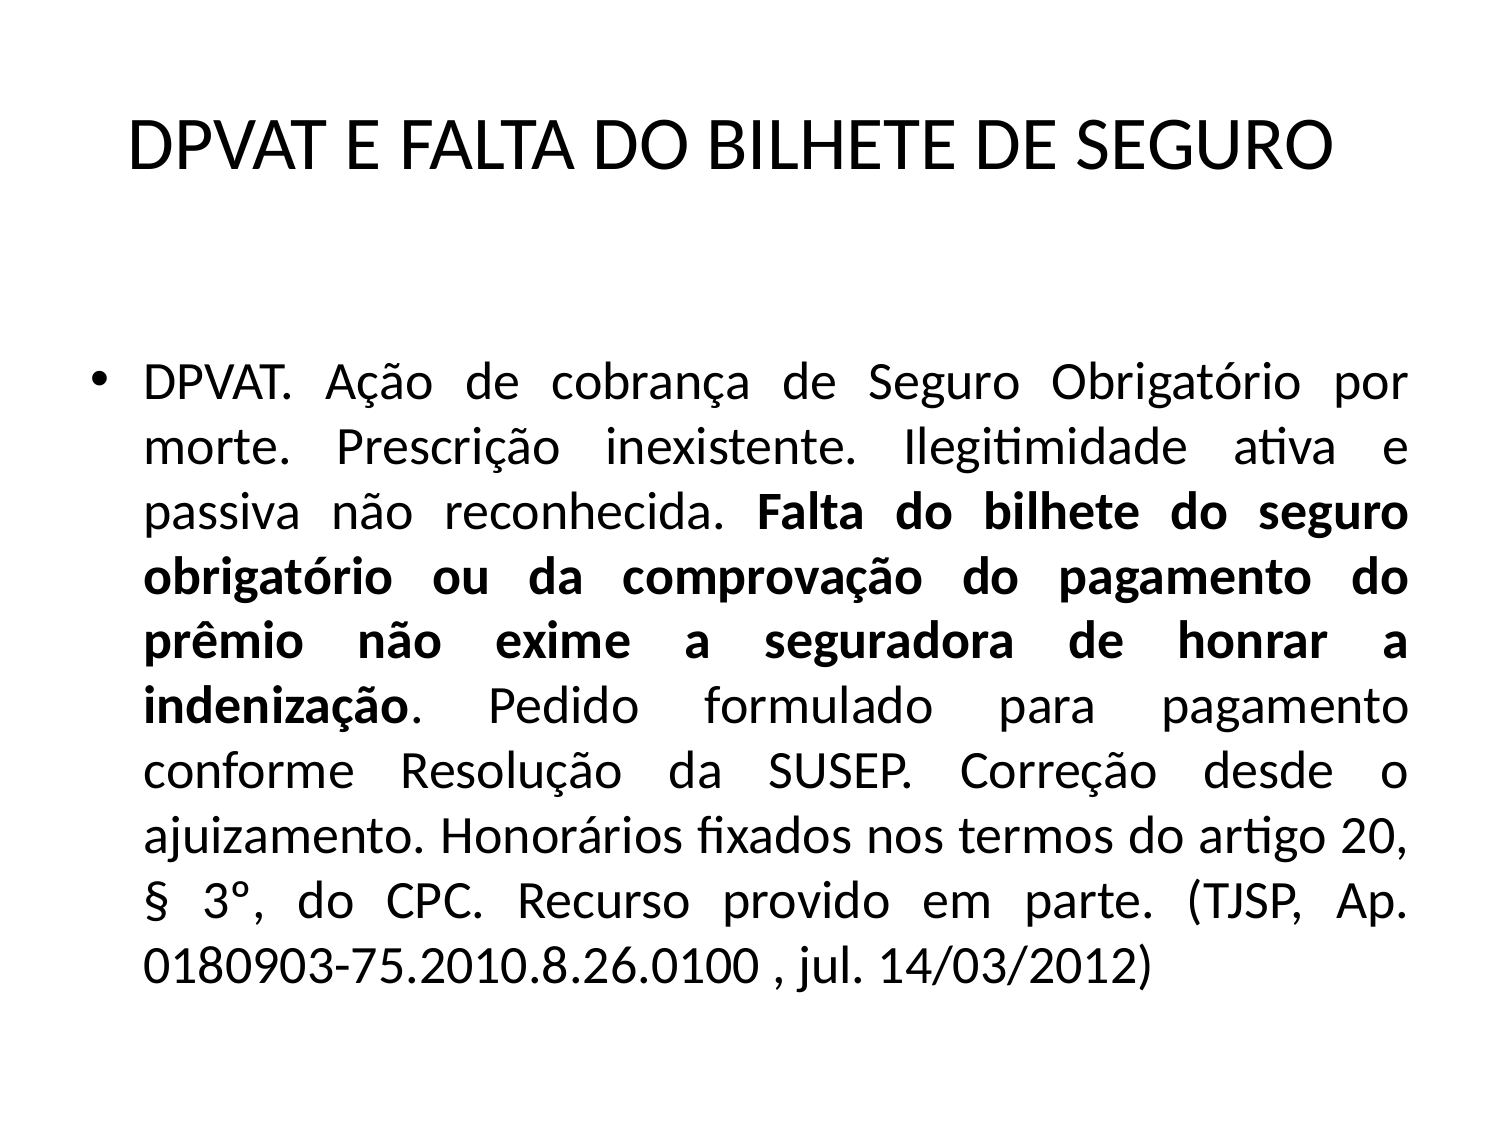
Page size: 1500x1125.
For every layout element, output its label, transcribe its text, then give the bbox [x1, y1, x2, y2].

title DPVAT E FALTA DO BILHETE DE SEGURO [75, 45, 1425, 233]
list DPVAT. Ação de cobrança de Seguro Obrigatório por morte. Prescrição inexistente. Ilegitimidade ativa e passiva não reconhecida. Falta do bilhete do seguro obrigatório ou da comprovação do pagamento do prêmio não exime a seguradora de honrar a indenização. Pedido formulado para pagamento conforme Resolução da SUSEP. Correção desde o ajuizamento. Honorários fixados nos termos do artigo 20, § 3º, do CPC. Recurso provido em parte. (TJSP, Ap. 0180903-75.2010.8.26.0100 , jul. 14/03/2012) [75, 262, 1425, 1005]
